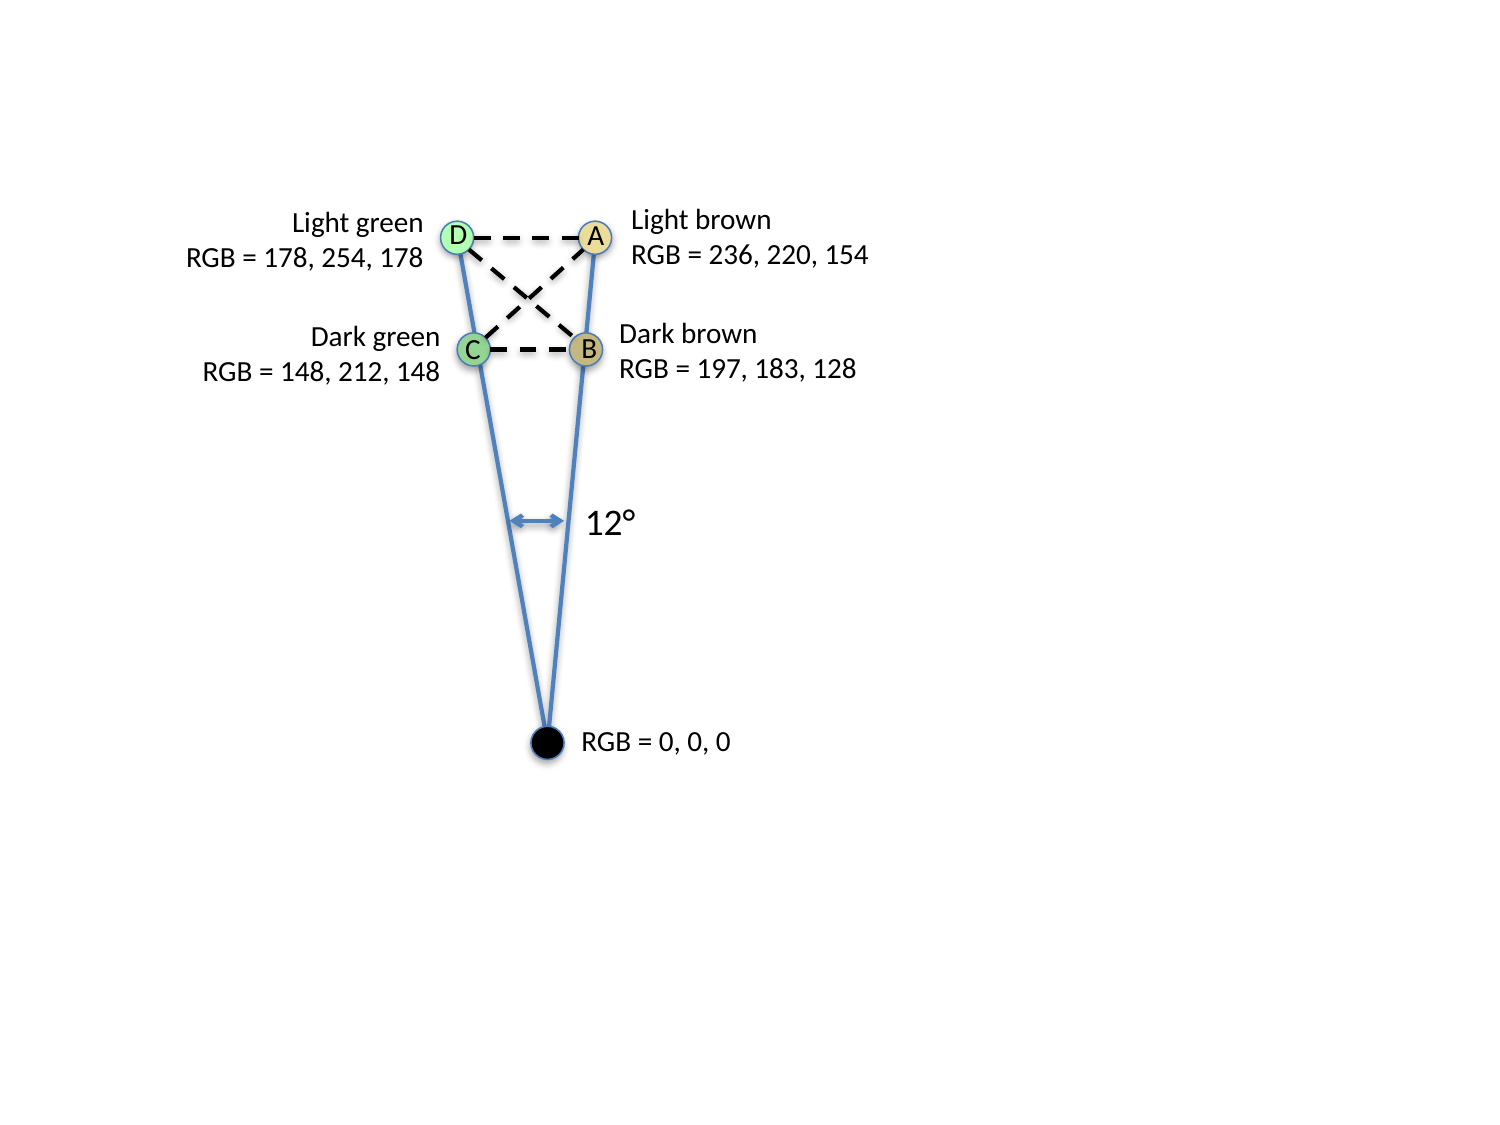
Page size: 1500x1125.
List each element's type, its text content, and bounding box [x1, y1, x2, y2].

text_box RGB = 0, 0, 0 [566, 715, 746, 766]
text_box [456, 235, 544, 744]
text_box Light brown RGB = 236, 220, 154 [616, 193, 884, 278]
text_box 12° [600, 490, 651, 551]
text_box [547, 235, 596, 744]
text_box [532, 752, 563, 761]
text_box Light green RGB = 178, 254, 178 [171, 195, 439, 281]
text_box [468, 249, 483, 338]
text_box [485, 249, 584, 338]
text_box B [600, 321, 612, 372]
text_box Dark brown RGB = 197, 183, 128 [604, 306, 872, 392]
text_box A [572, 209, 619, 259]
text_box D [434, 207, 483, 258]
text_box Dark green RGB = 148, 212, 148 [187, 309, 451, 395]
